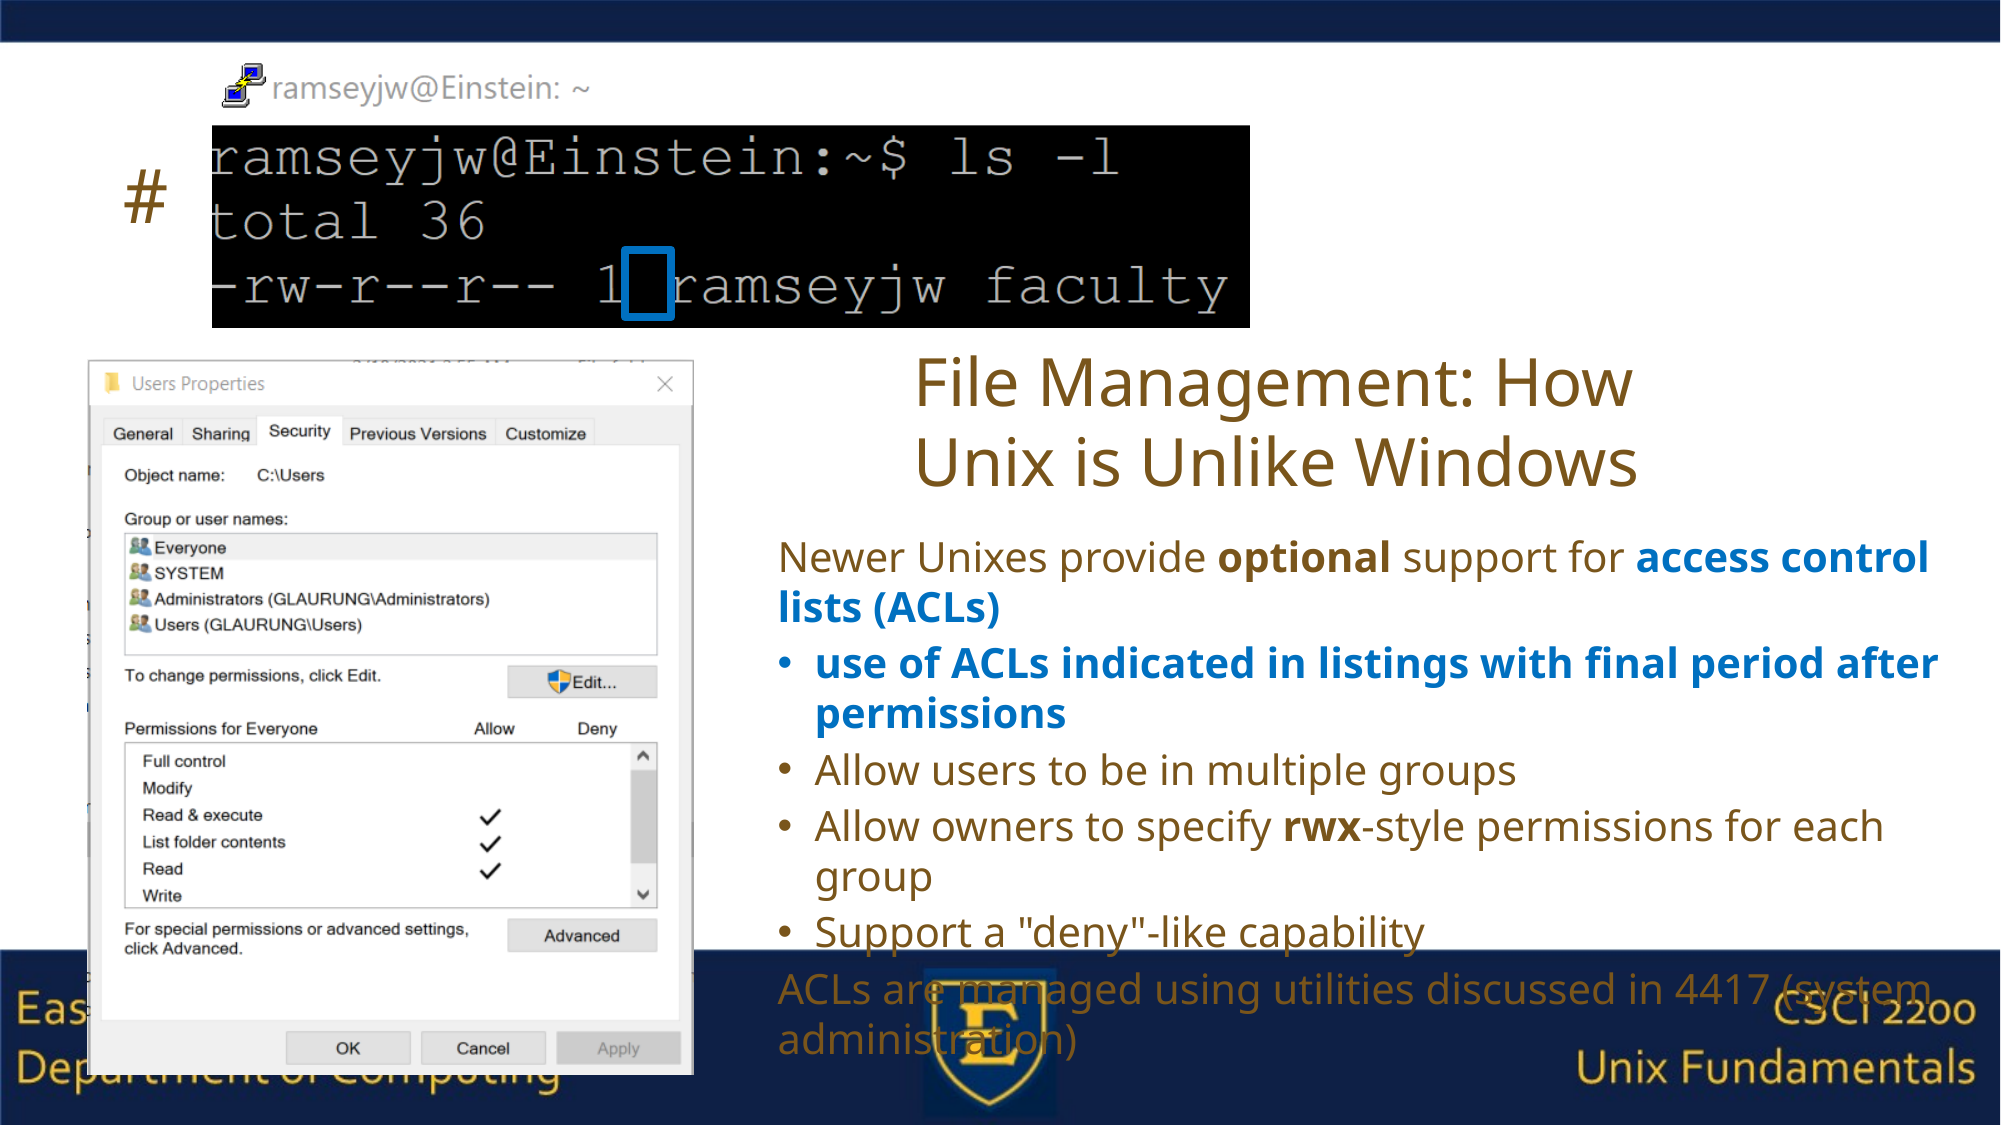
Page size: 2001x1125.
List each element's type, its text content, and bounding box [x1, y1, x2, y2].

picture [0, 0, 2001, 1125]
list Newer Unixes provide optional support for access control lists (ACLs) use of ACLs indicated in listings with final period after permissions Allow users to be in multiple groups Allow owners to specify rwx-style permissions for each group Support a "deny"-like capability ACLs are managed using utilities discussed in 4417 (system administration) [762, 523, 1988, 1033]
title File Management: How Unix is Unlike Windows [898, 342, 1686, 497]
